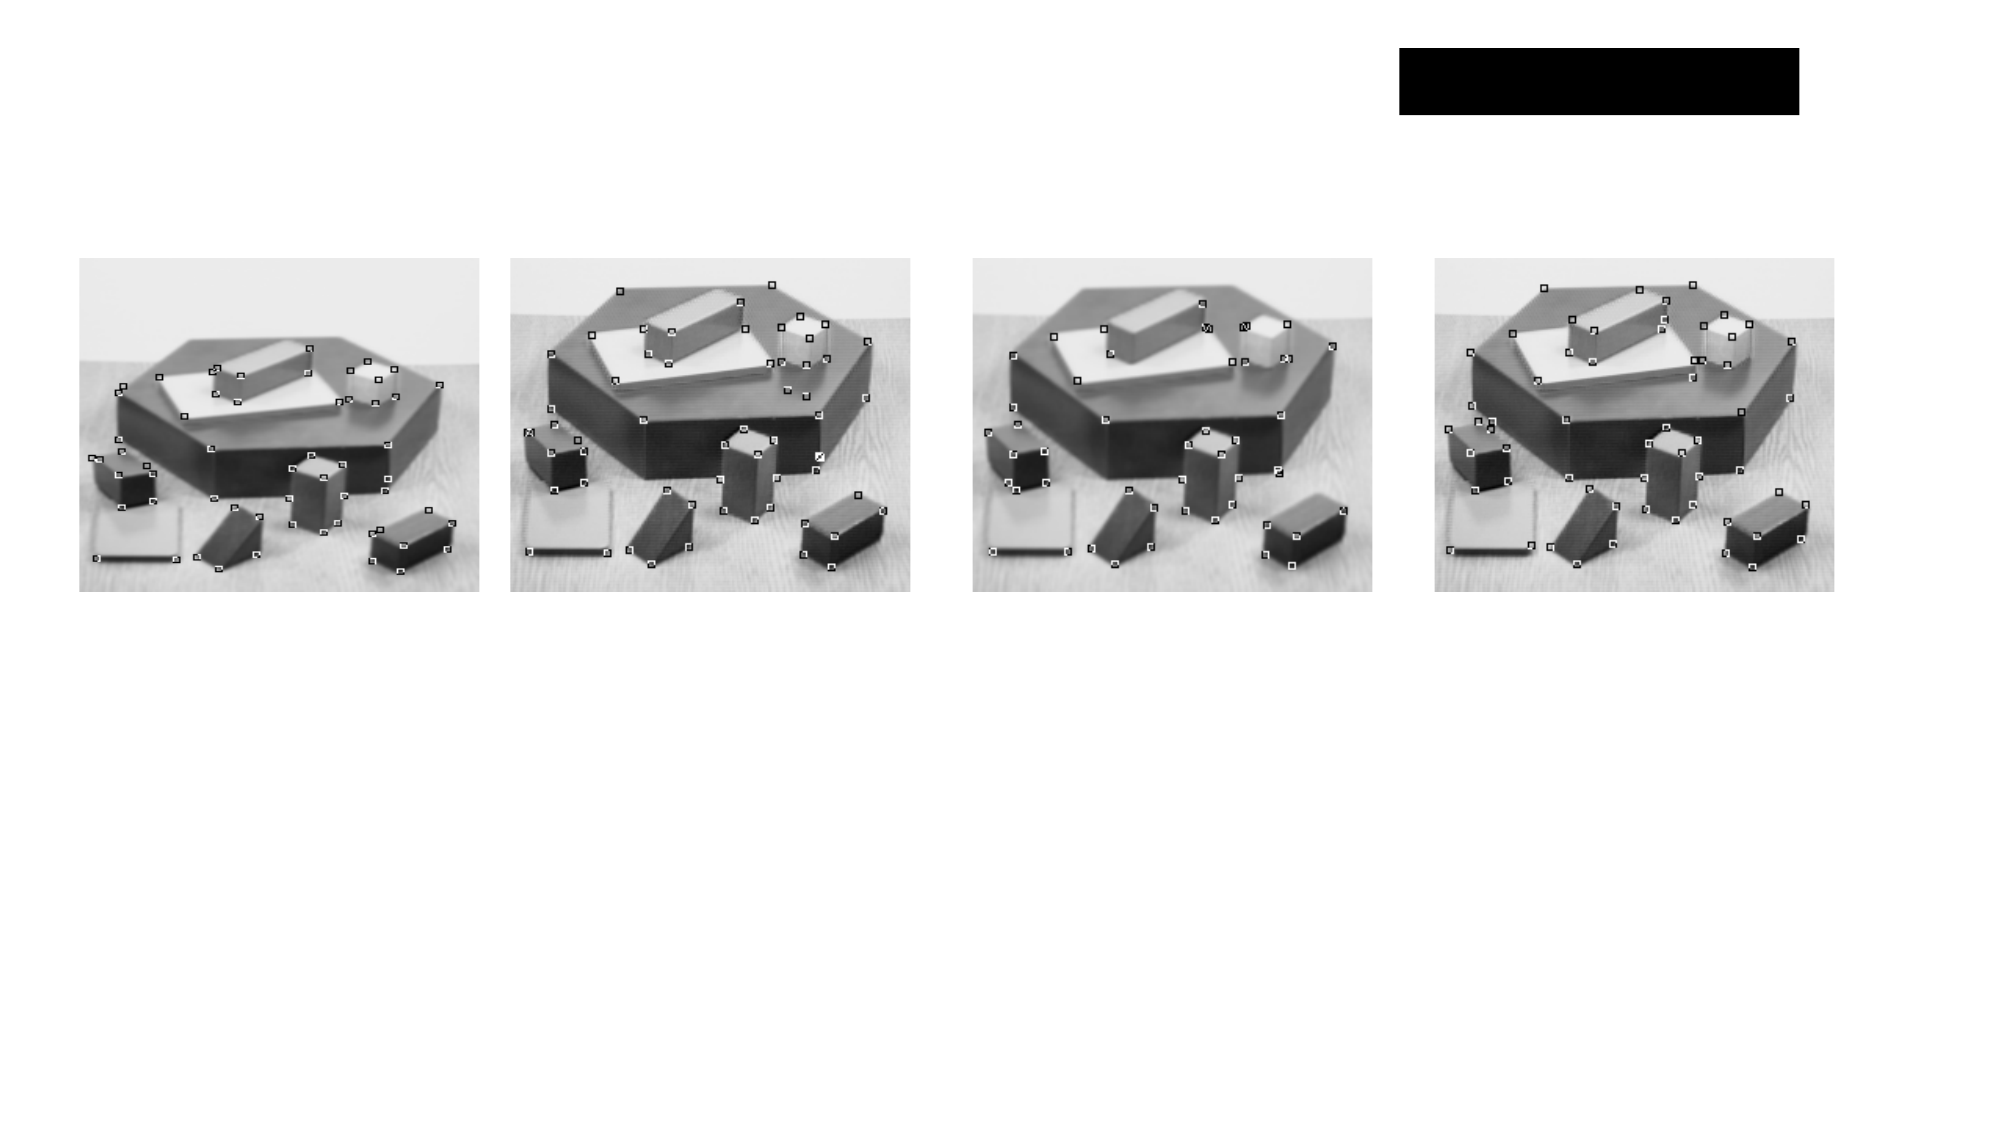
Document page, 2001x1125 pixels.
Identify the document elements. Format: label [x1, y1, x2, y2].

picture [79, 258, 480, 592]
picture [1434, 258, 1835, 592]
picture [510, 258, 911, 592]
text_box [1398, 47, 1800, 116]
picture [972, 258, 1373, 592]
